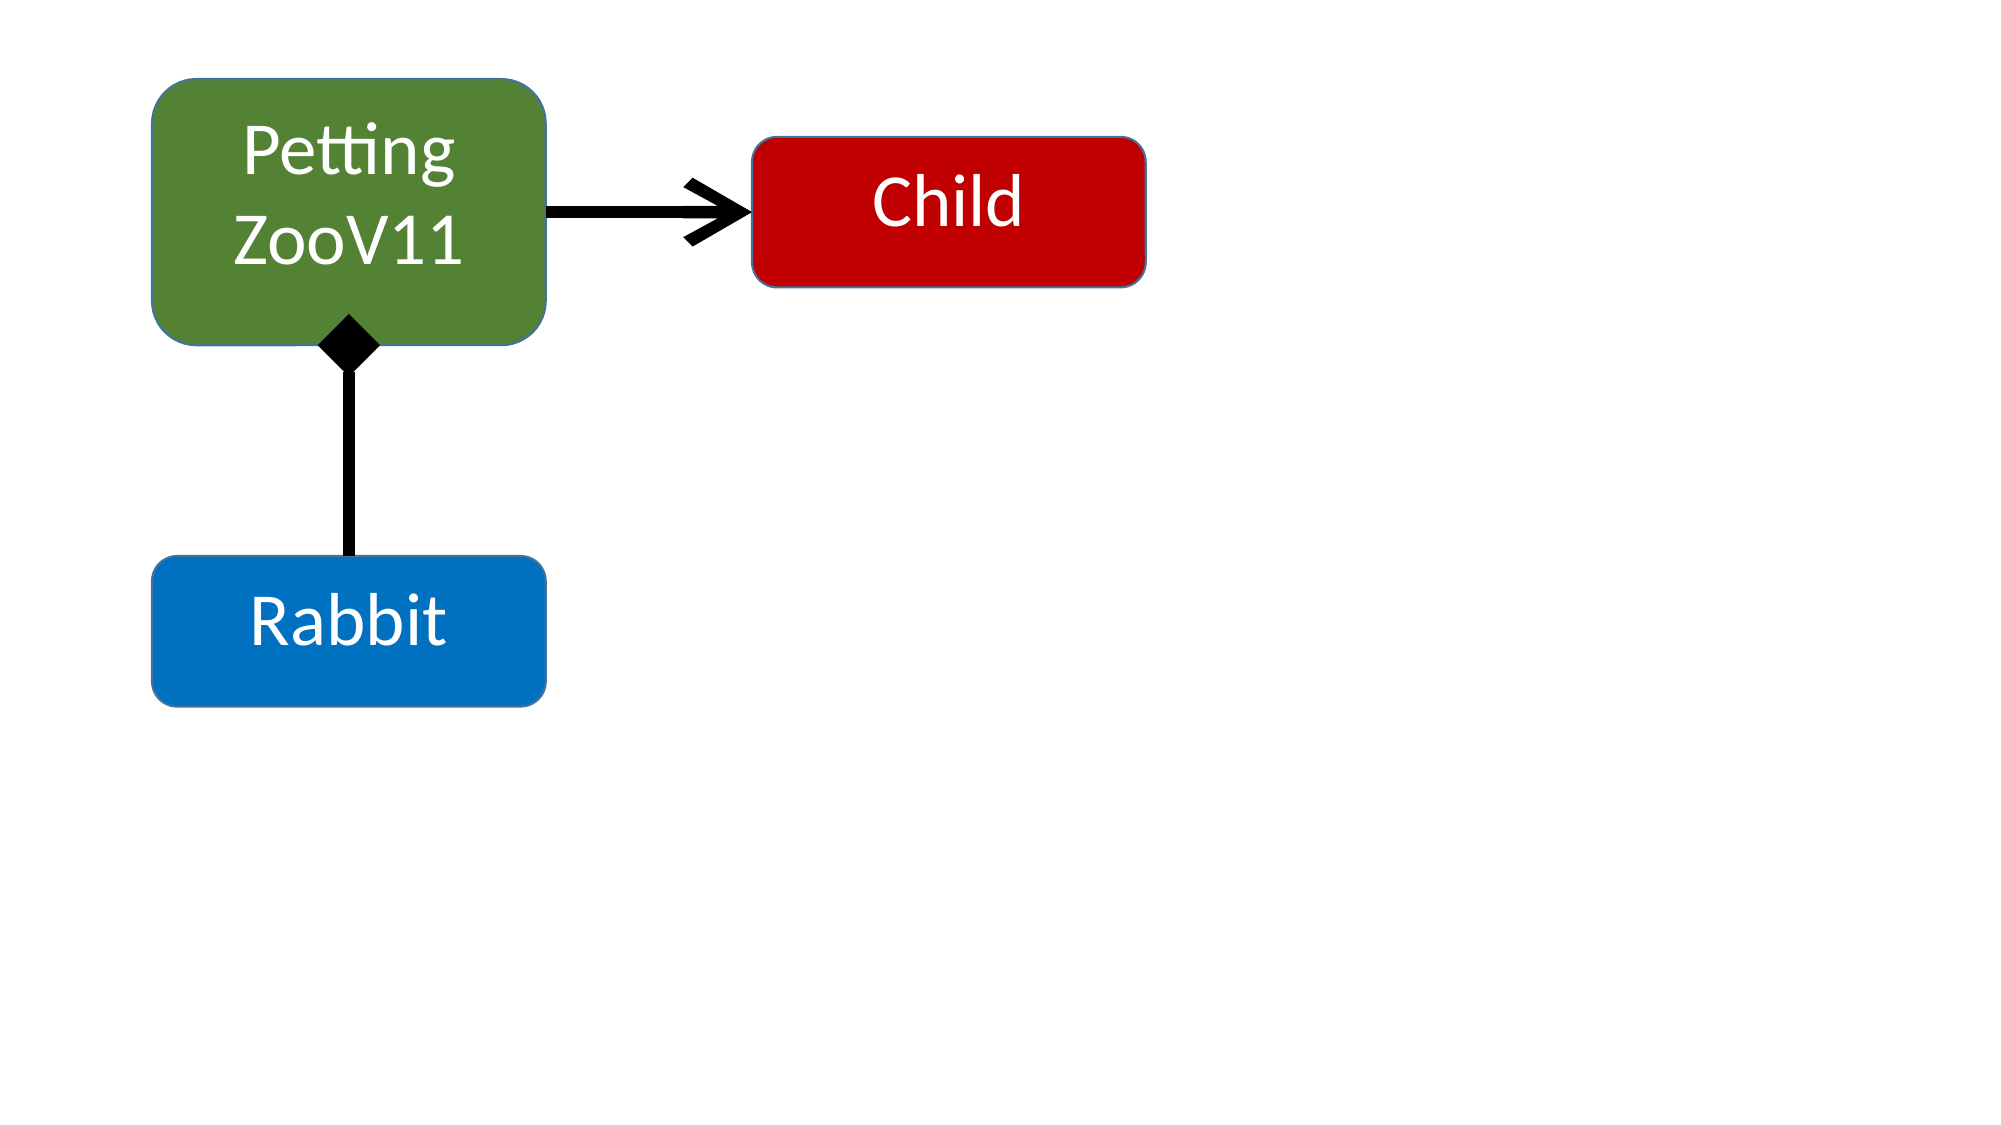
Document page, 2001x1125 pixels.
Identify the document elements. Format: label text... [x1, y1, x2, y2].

text_box Child [750, 135, 1147, 289]
text_box Rabbit [150, 554, 547, 708]
text_box Petting ZooV11 [150, 77, 547, 347]
